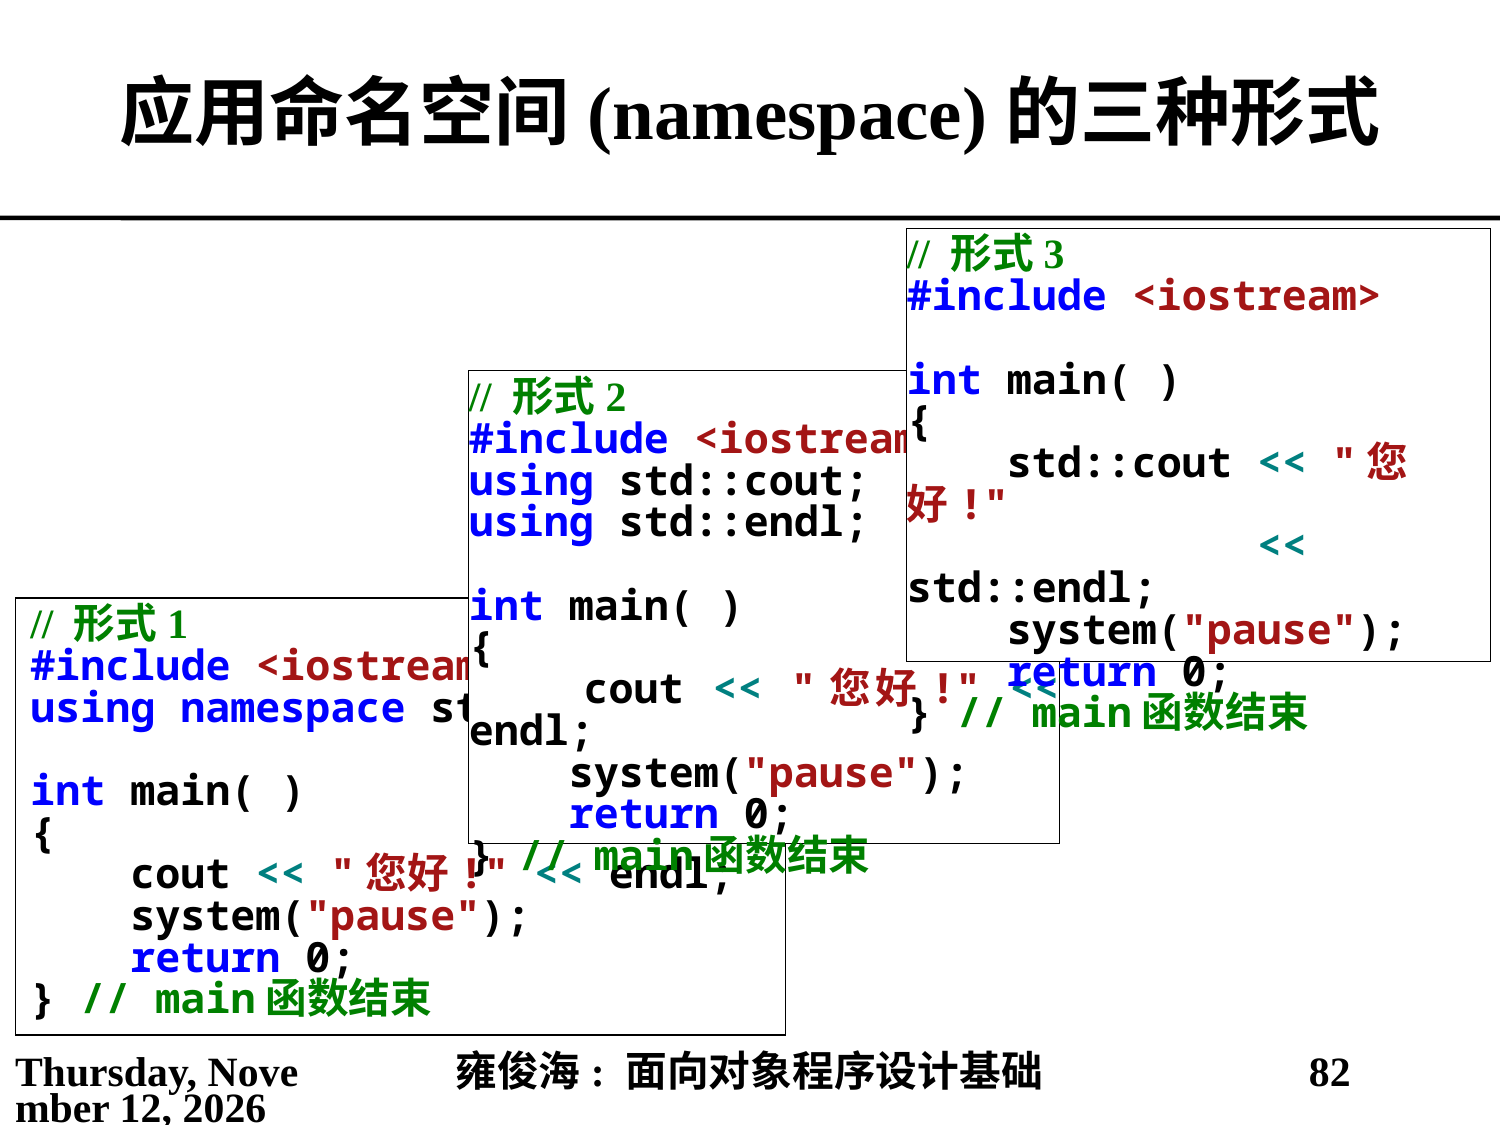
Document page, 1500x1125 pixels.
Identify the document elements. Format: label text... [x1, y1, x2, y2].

slide_number 82 [1161, 1042, 1499, 1103]
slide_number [0, 1042, 337, 1103]
title 应用命名空间(namespace)的三种形式 [0, 0, 1500, 217]
text_box // 形式3 #include <iostream> int main( ) { std::cout << "您好!" << std::endl; system("pause"); return 0; } // main函数结束 [906, 228, 1491, 662]
text_box // 形式2 #include <iostream> using std::cout; using std::endl; int main( ) { cout << "您好!" << endl; system("pause"); return 0; } // main函数结束 [468, 370, 1060, 844]
text_box // 形式1 #include <iostream> using namespace std; int main( ) { cout << "您好!" << endl; system("pause"); return 0; } // main函数结束 [15, 597, 786, 1035]
footer 雍俊海: 面向对象程序设计基础 [337, 1042, 1161, 1103]
